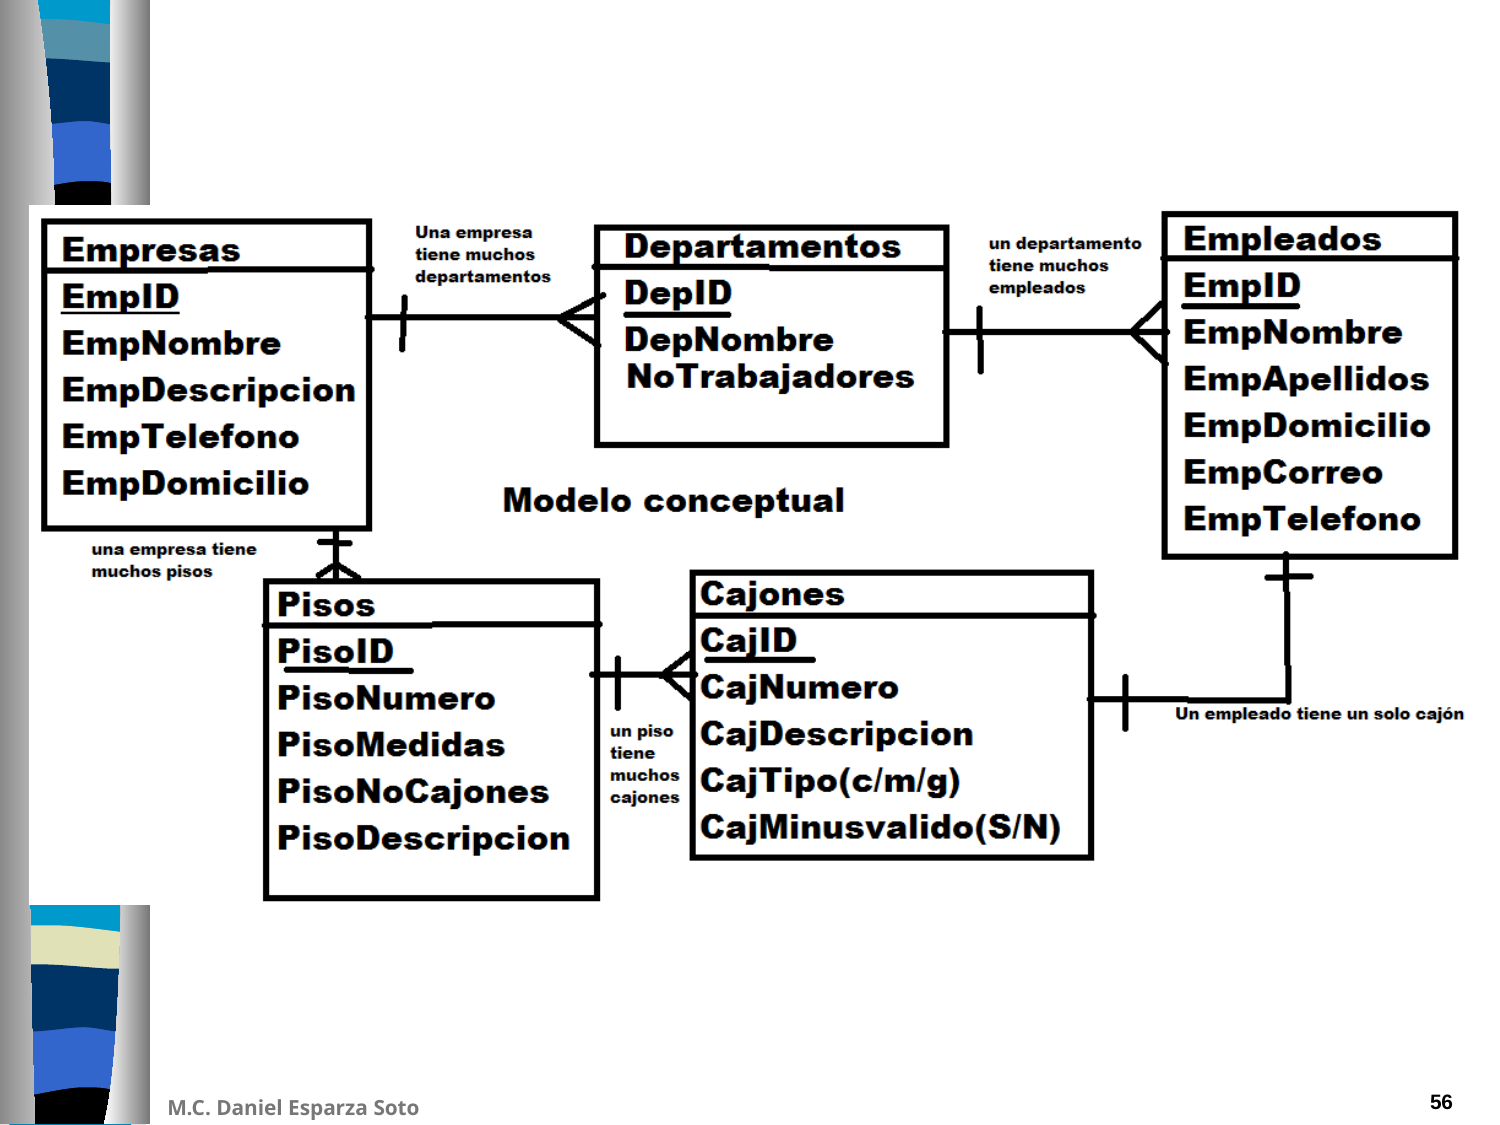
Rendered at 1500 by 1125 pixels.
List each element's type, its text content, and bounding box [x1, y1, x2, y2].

picture [29, 205, 1500, 905]
slide_number 56 [1155, 1081, 1469, 1122]
